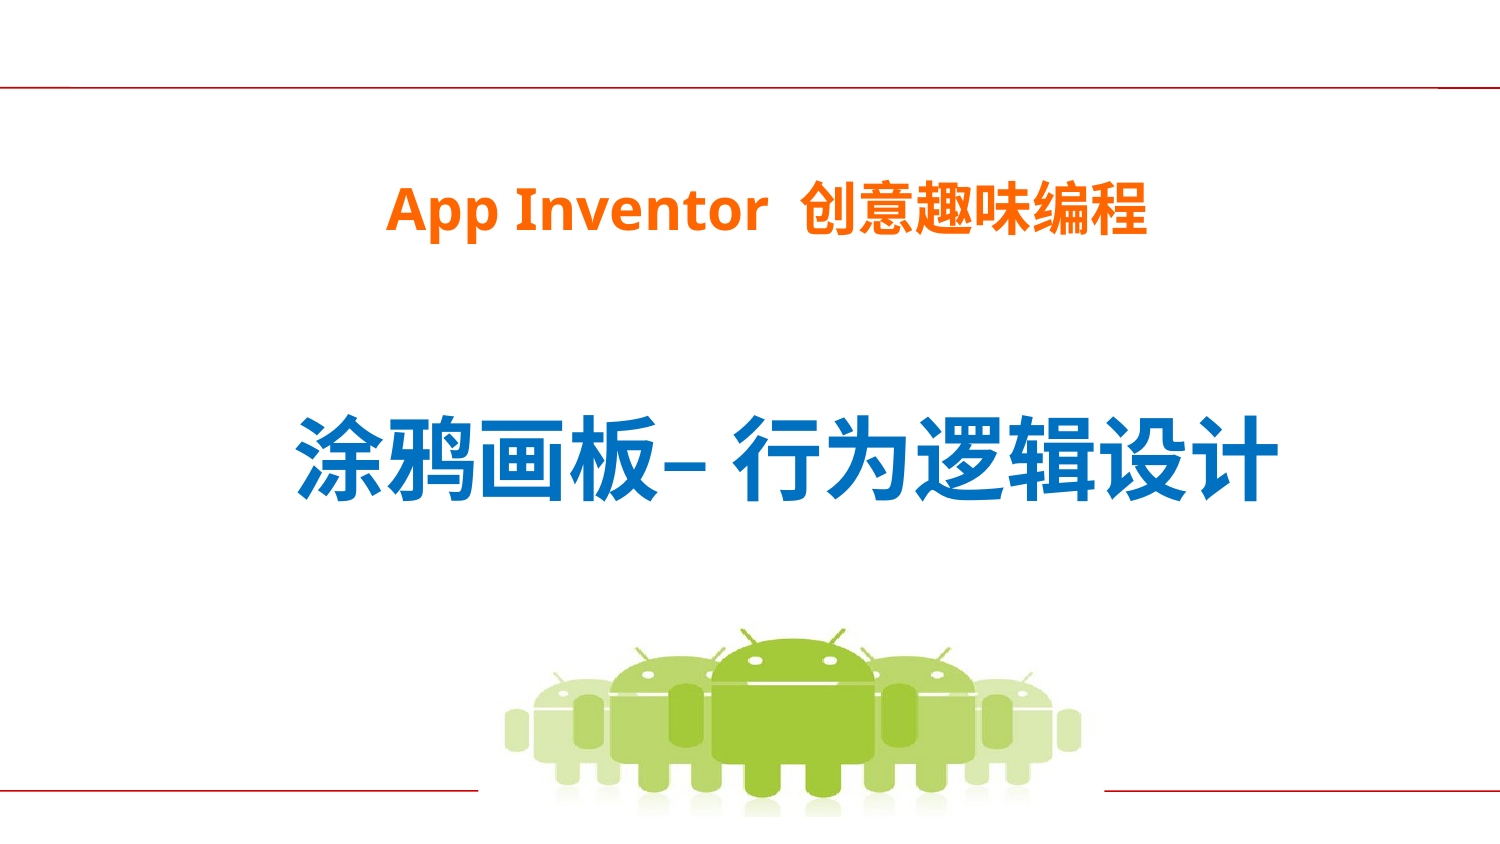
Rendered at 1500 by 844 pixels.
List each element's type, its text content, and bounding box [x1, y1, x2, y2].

text_box 涂鸦画板– 行为逻辑设计 [100, 350, 1476, 476]
picture [478, 586, 1105, 818]
text_box App Inventor 创意趣味编程 [253, 150, 1282, 249]
